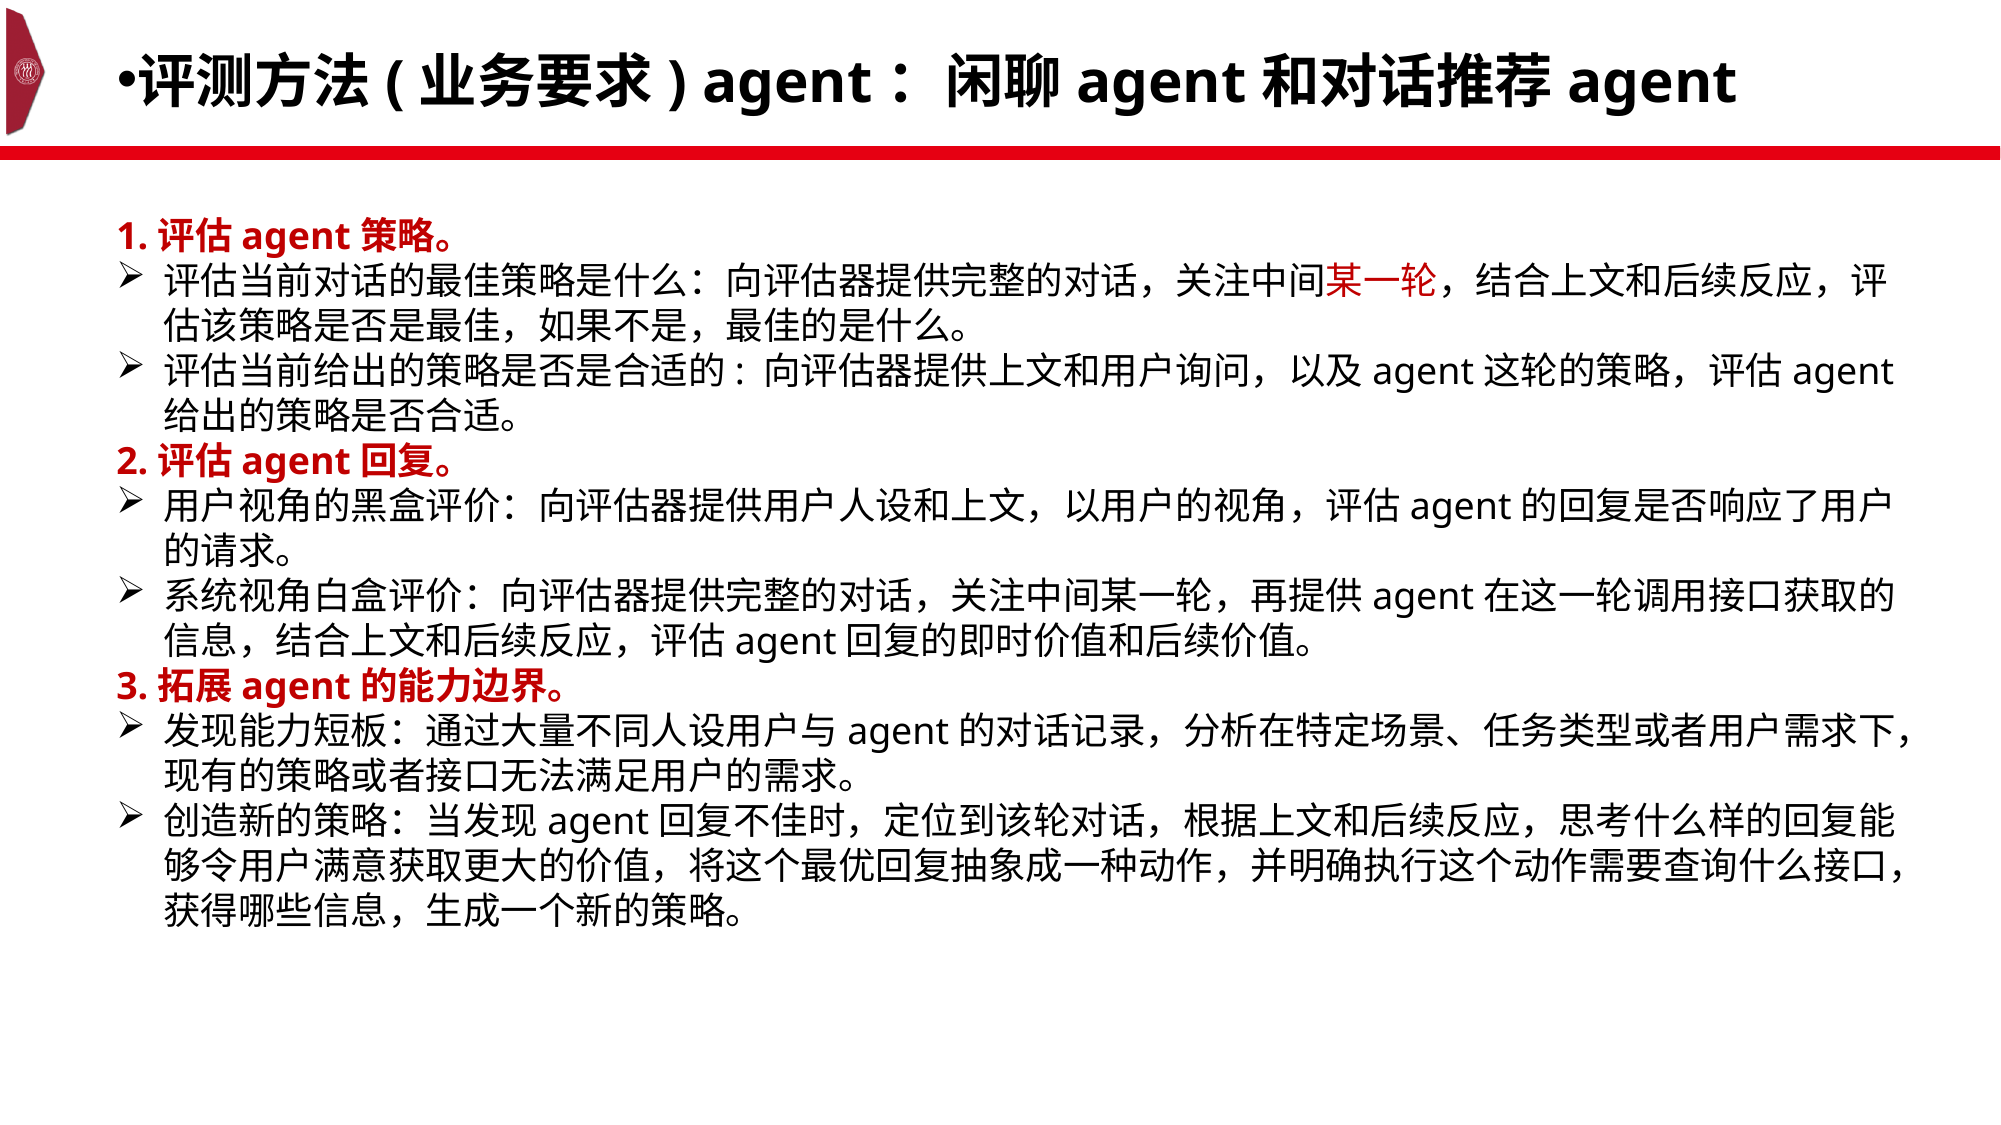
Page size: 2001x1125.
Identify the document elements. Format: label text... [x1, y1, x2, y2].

text_box 1.评估agent策略。 评估当前对话的最佳策略是什么：向评估器提供完整的对话，关注中间某一轮，结合上文和后续反应，评估该策略是否是最佳，如果不是，最佳的是什么。 评估当前给出的策略是否是合适的: 向评估器提供上文和用户询问，以及agent这轮的策略，评估agent给出的策略是否合适。 2.评估agent回复。 用户视角的黑盒评价：向评估器提供用户人设和上文，以用户的视角，评估agent的回复是否响应了用户的请求。 系统视角白盒评价：向评估器提供完整的对话，关注中间某一轮，再提供agent在这一轮调用接口获取的信息，结合上文和后续反应，评估agent回复的即时价值和后续价值。 3.拓展agent的能力边界。 发现能力短板：通过大量不同人设用户与agent的对话记录，分析在特定场景、任务类型或者用户需求下，现有的策略或者接口无法满足用户的需求。 创造新的策略：当发现agent回复不佳时，定位到该轮对话，根据上文和后续反应，思考什么样的回复能够令用户满意获取更大的价值，将这个最优回复抽象成一种动作，并明确执行这个动作需要查询什么接口，获得哪些信息，生成一个新的策略。 [101, 204, 1915, 985]
picture [6, 1, 48, 145]
list 评测方法(业务要求) agent：闲聊agent和对话推荐agent [63, 6, 1817, 151]
